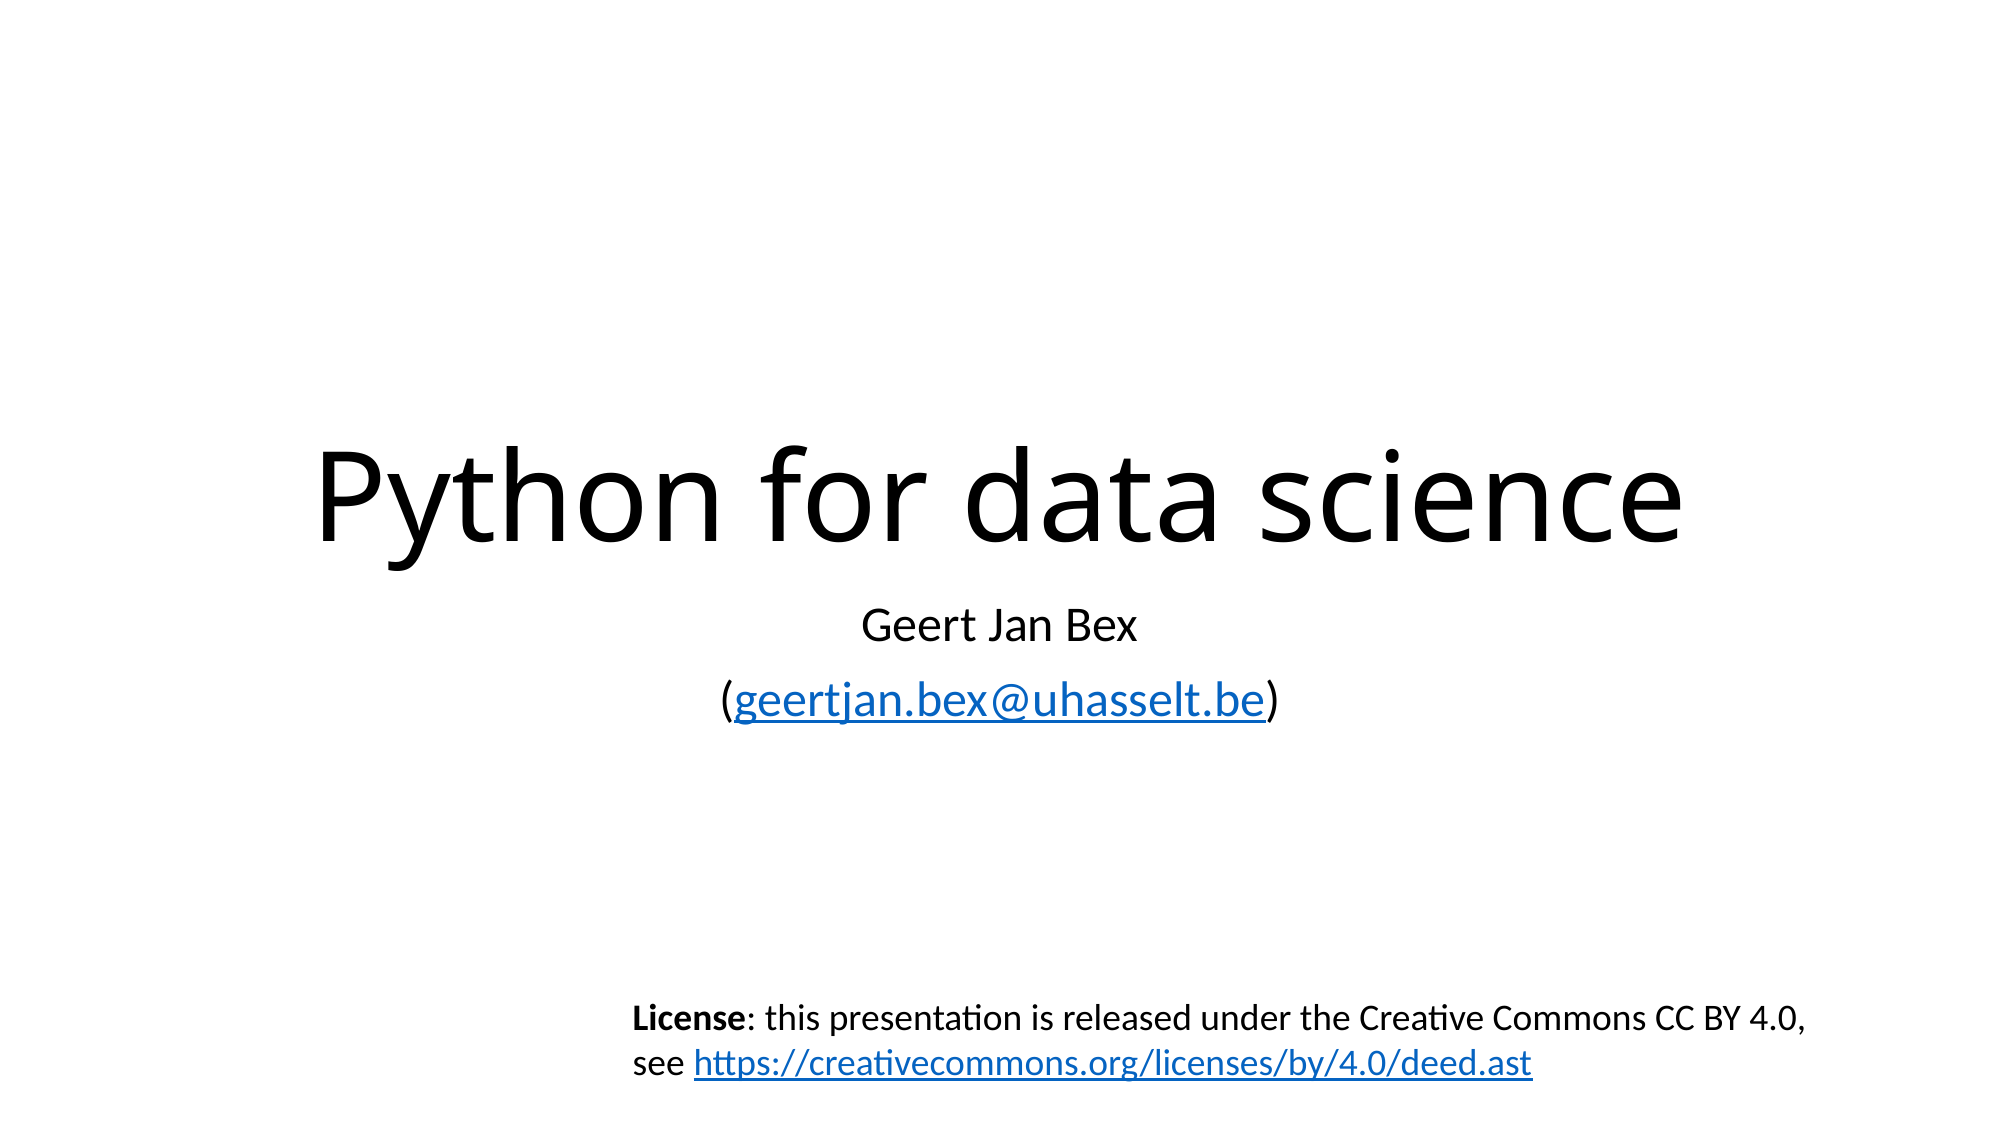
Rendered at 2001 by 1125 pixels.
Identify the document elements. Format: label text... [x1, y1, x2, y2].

text_box License: this presentation is released under the Creative Commons CC BY 4.0, see https://creativecommons.org/licenses/by/4.0/deed.ast [617, 985, 1823, 1091]
subtitle Geert Jan Bex (geertjan.bex@uhasselt.be) [249, 590, 1750, 863]
title Python for data science [249, 184, 1750, 576]
